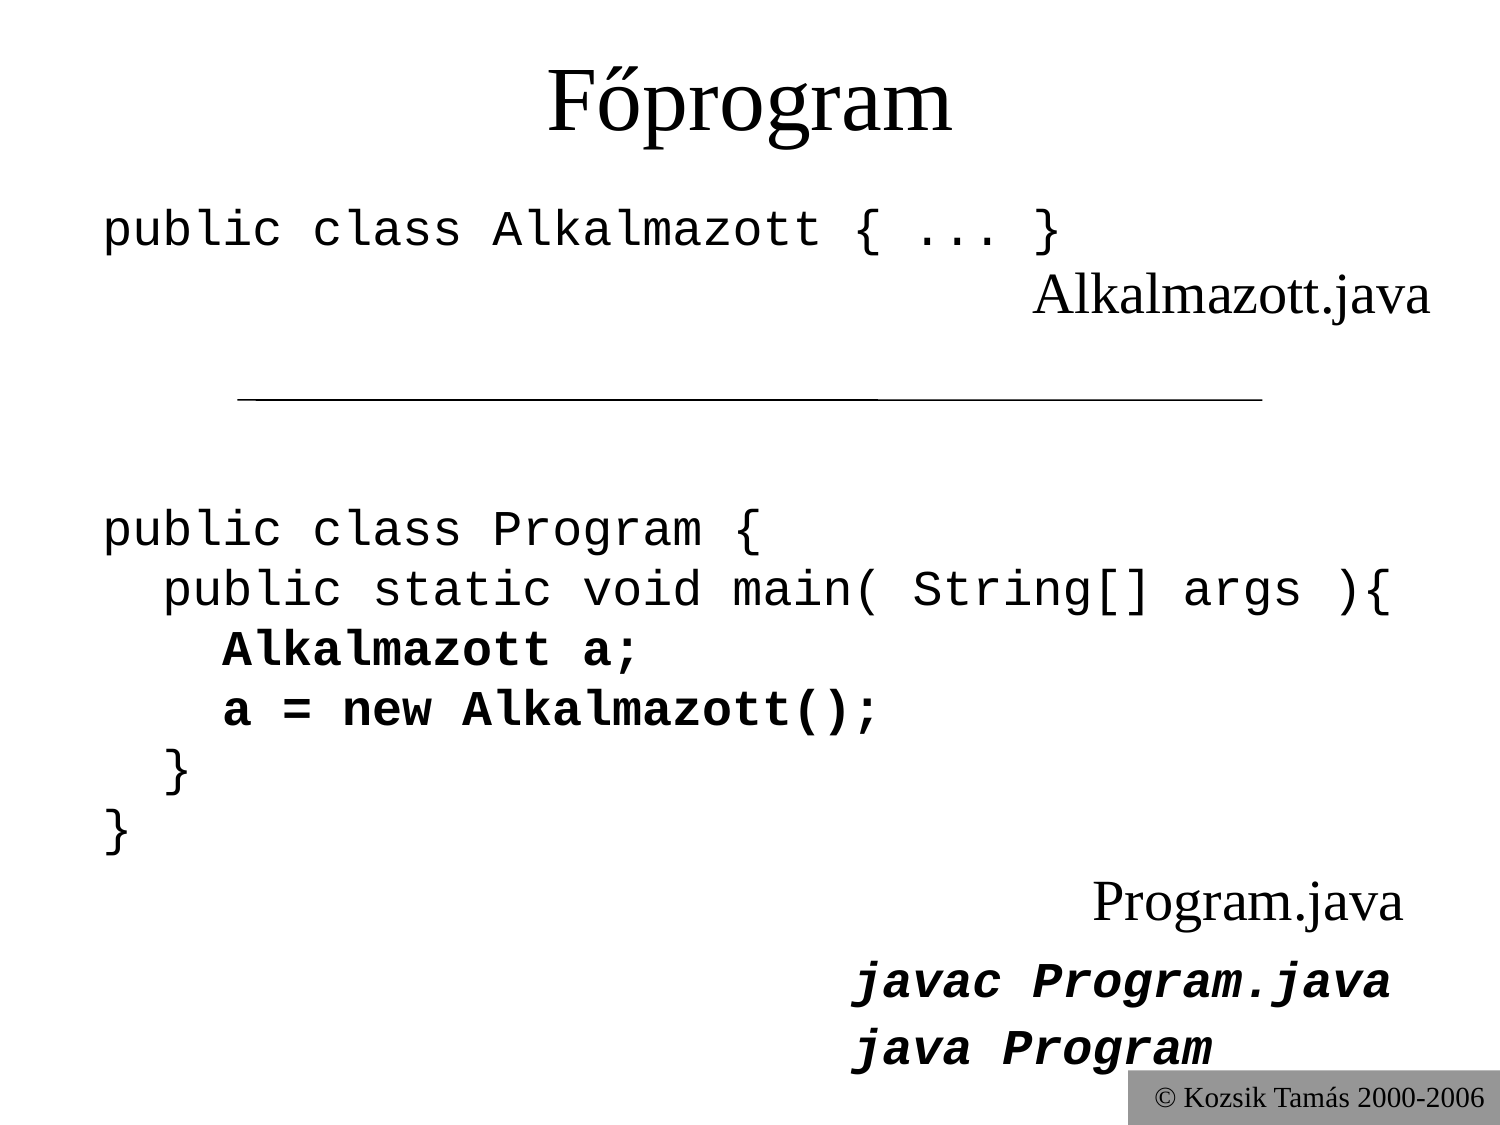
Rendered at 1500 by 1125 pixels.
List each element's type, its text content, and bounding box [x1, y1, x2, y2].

footer © Kozsik Tamás 2000-2006 [1128, 1070, 1500, 1125]
text_box public class Program { public static void main( String[] args ){ Alkalmazott a; a = new Alkalmazott(); } } Program.java javac Program.java java Program [87, 487, 1438, 1083]
text_box public class Alkalmazott { ... } Alkalmazott.java [87, 187, 1447, 333]
title Főprogram [112, 0, 1388, 187]
